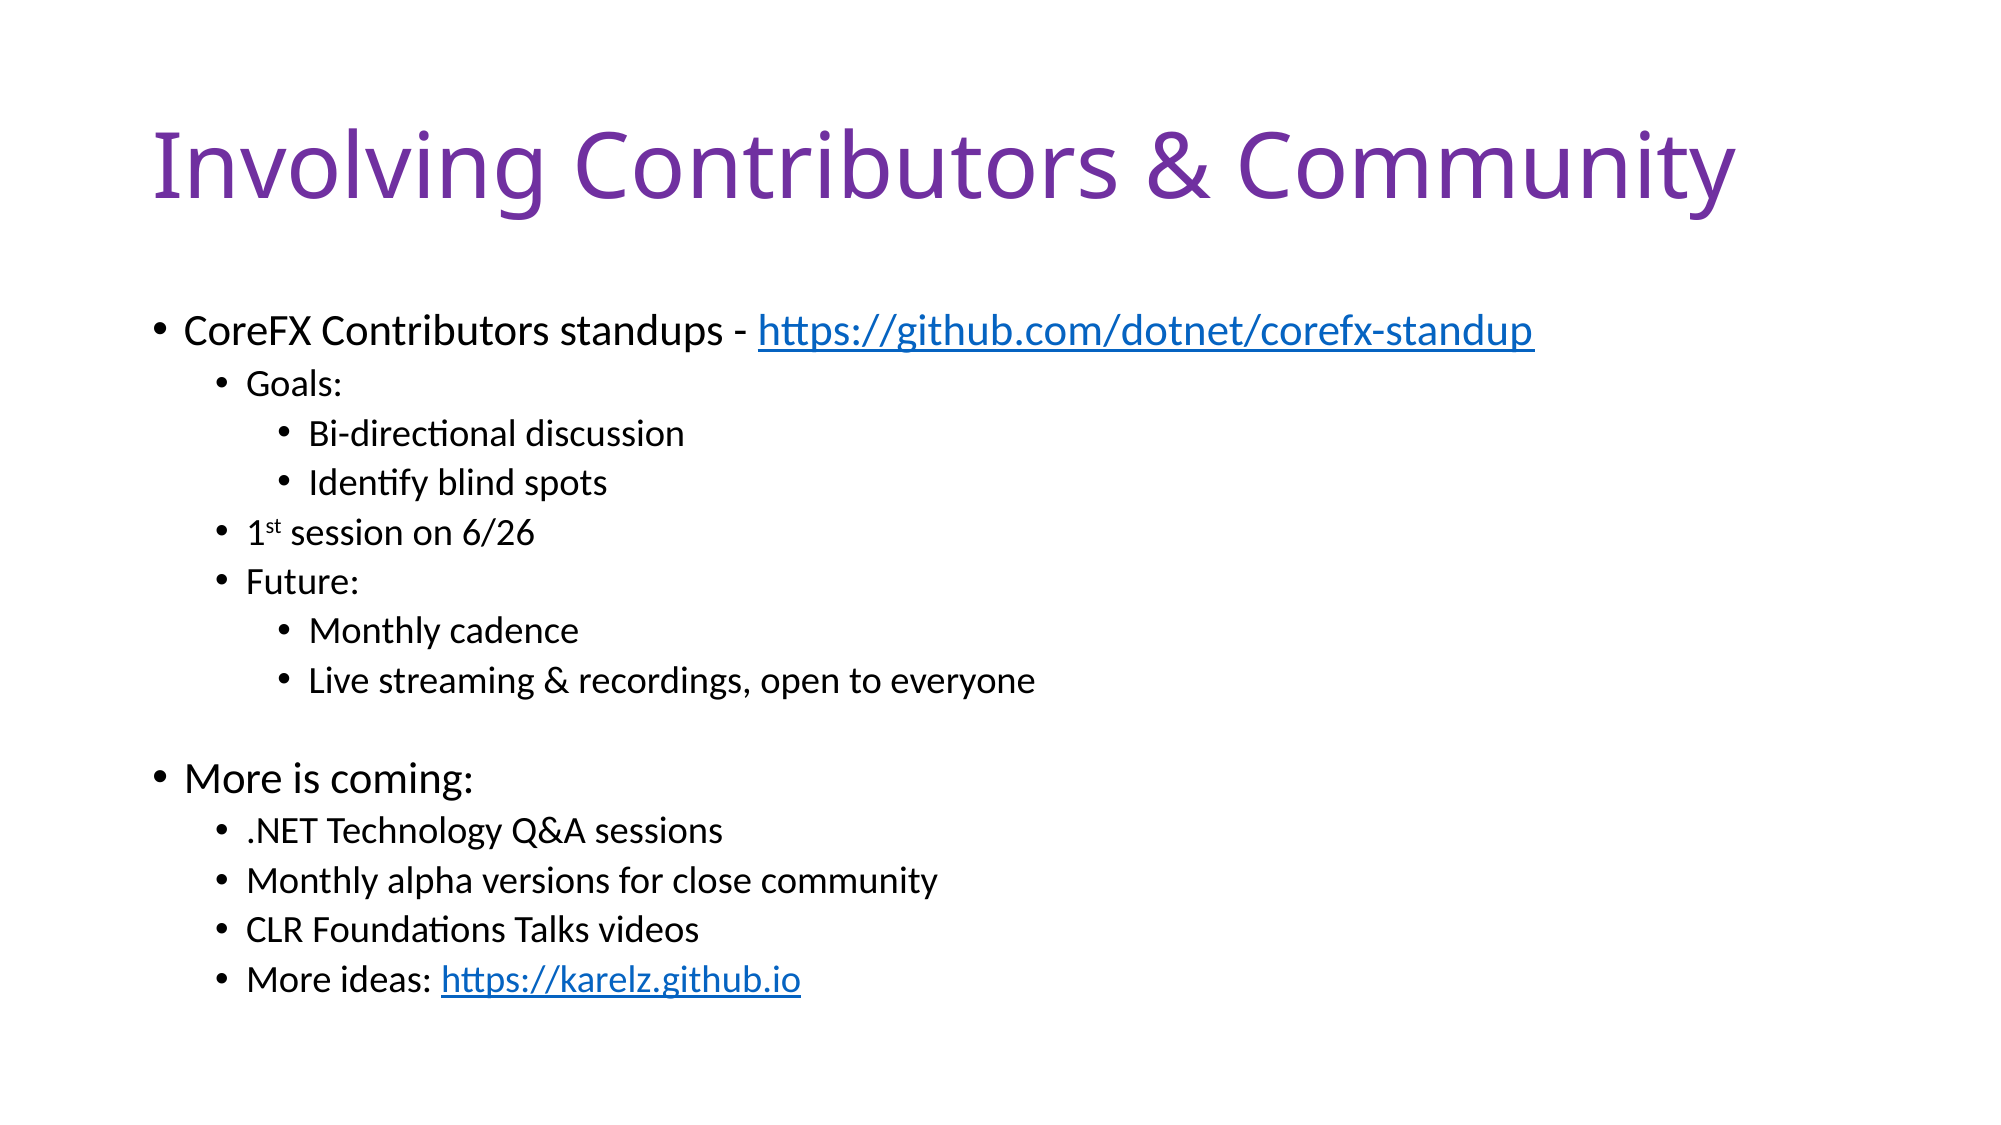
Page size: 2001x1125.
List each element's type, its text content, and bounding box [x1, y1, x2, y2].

title Involving Contributors & Community [137, 59, 1863, 278]
list CoreFX Contributors standups - https://github.com/dotnet/corefx-standup Goals: Bi-directional discussion Identify blind spots 1st session on 6/26 Future: Monthly cadence Live streaming & recordings, open to everyone More is coming: .NET Technology Q&A sessions Monthly alpha versions for close community CLR Foundations Talks videos More ideas: https://karelz.github.io [137, 299, 1863, 1014]
